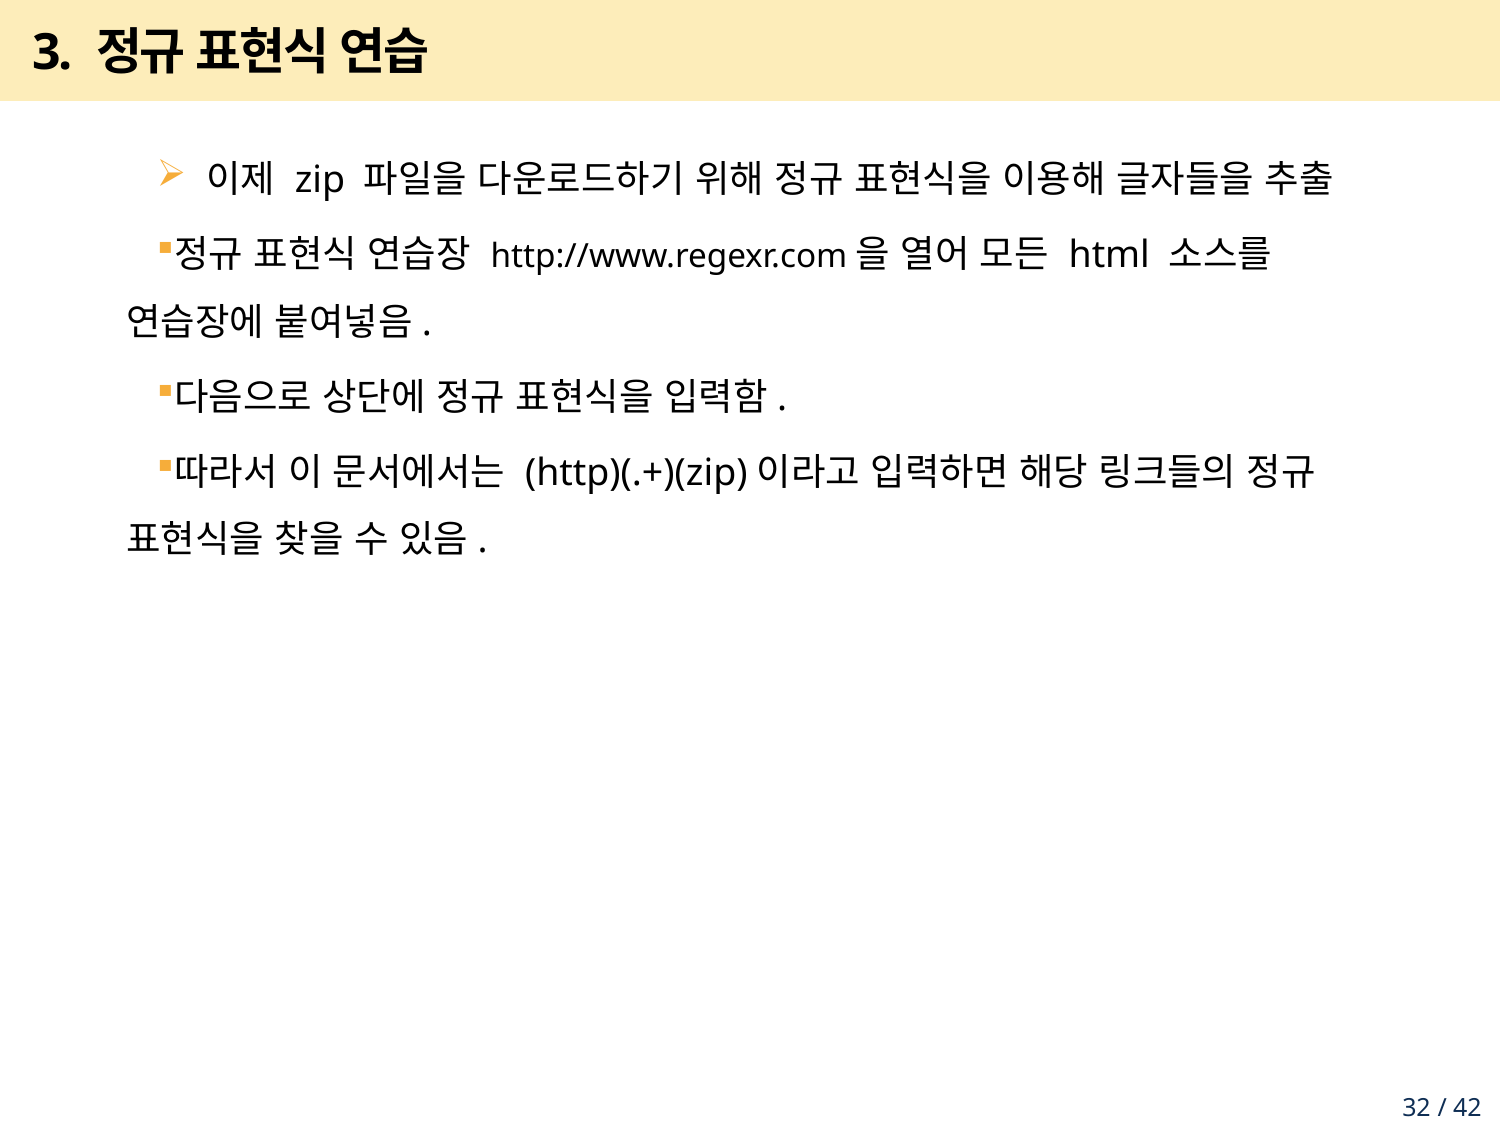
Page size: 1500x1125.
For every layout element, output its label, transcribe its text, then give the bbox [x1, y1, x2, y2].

title 3. 정규 표현식 연습 [17, 10, 1295, 89]
list 이제 zip 파일을 다운로드하기 위해 정규 표현식을 이용해 글자들을 추출 정규 표현식 연습장 http://www.regexr.com을 열어 모든 html 소스를 연습장에 붙여넣음. 다음으로 상단에 정규 표현식을 입력함. 따라서 이 문서에서는 (http)(.+)(zip)이라고 입력하면 해당 링크들의 정규 표현식을 찾을 수 있음. [53, 125, 1425, 1094]
